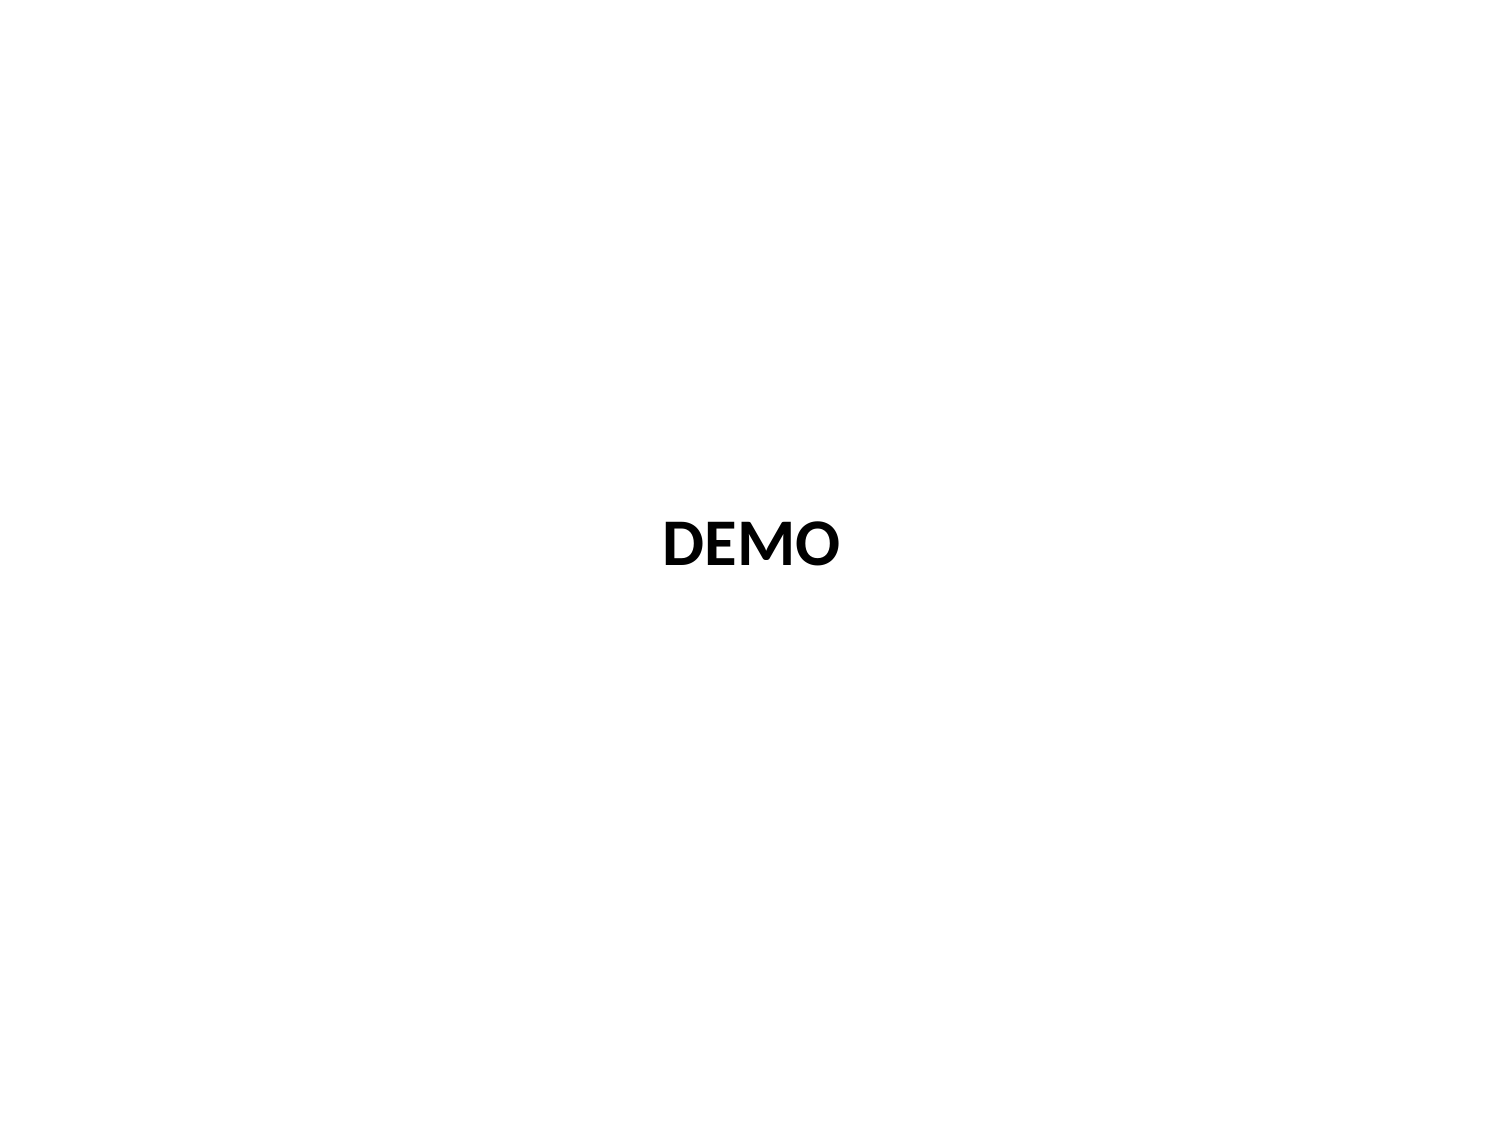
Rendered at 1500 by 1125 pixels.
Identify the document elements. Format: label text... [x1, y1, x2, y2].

text_box DEMO [1, 491, 1500, 587]
